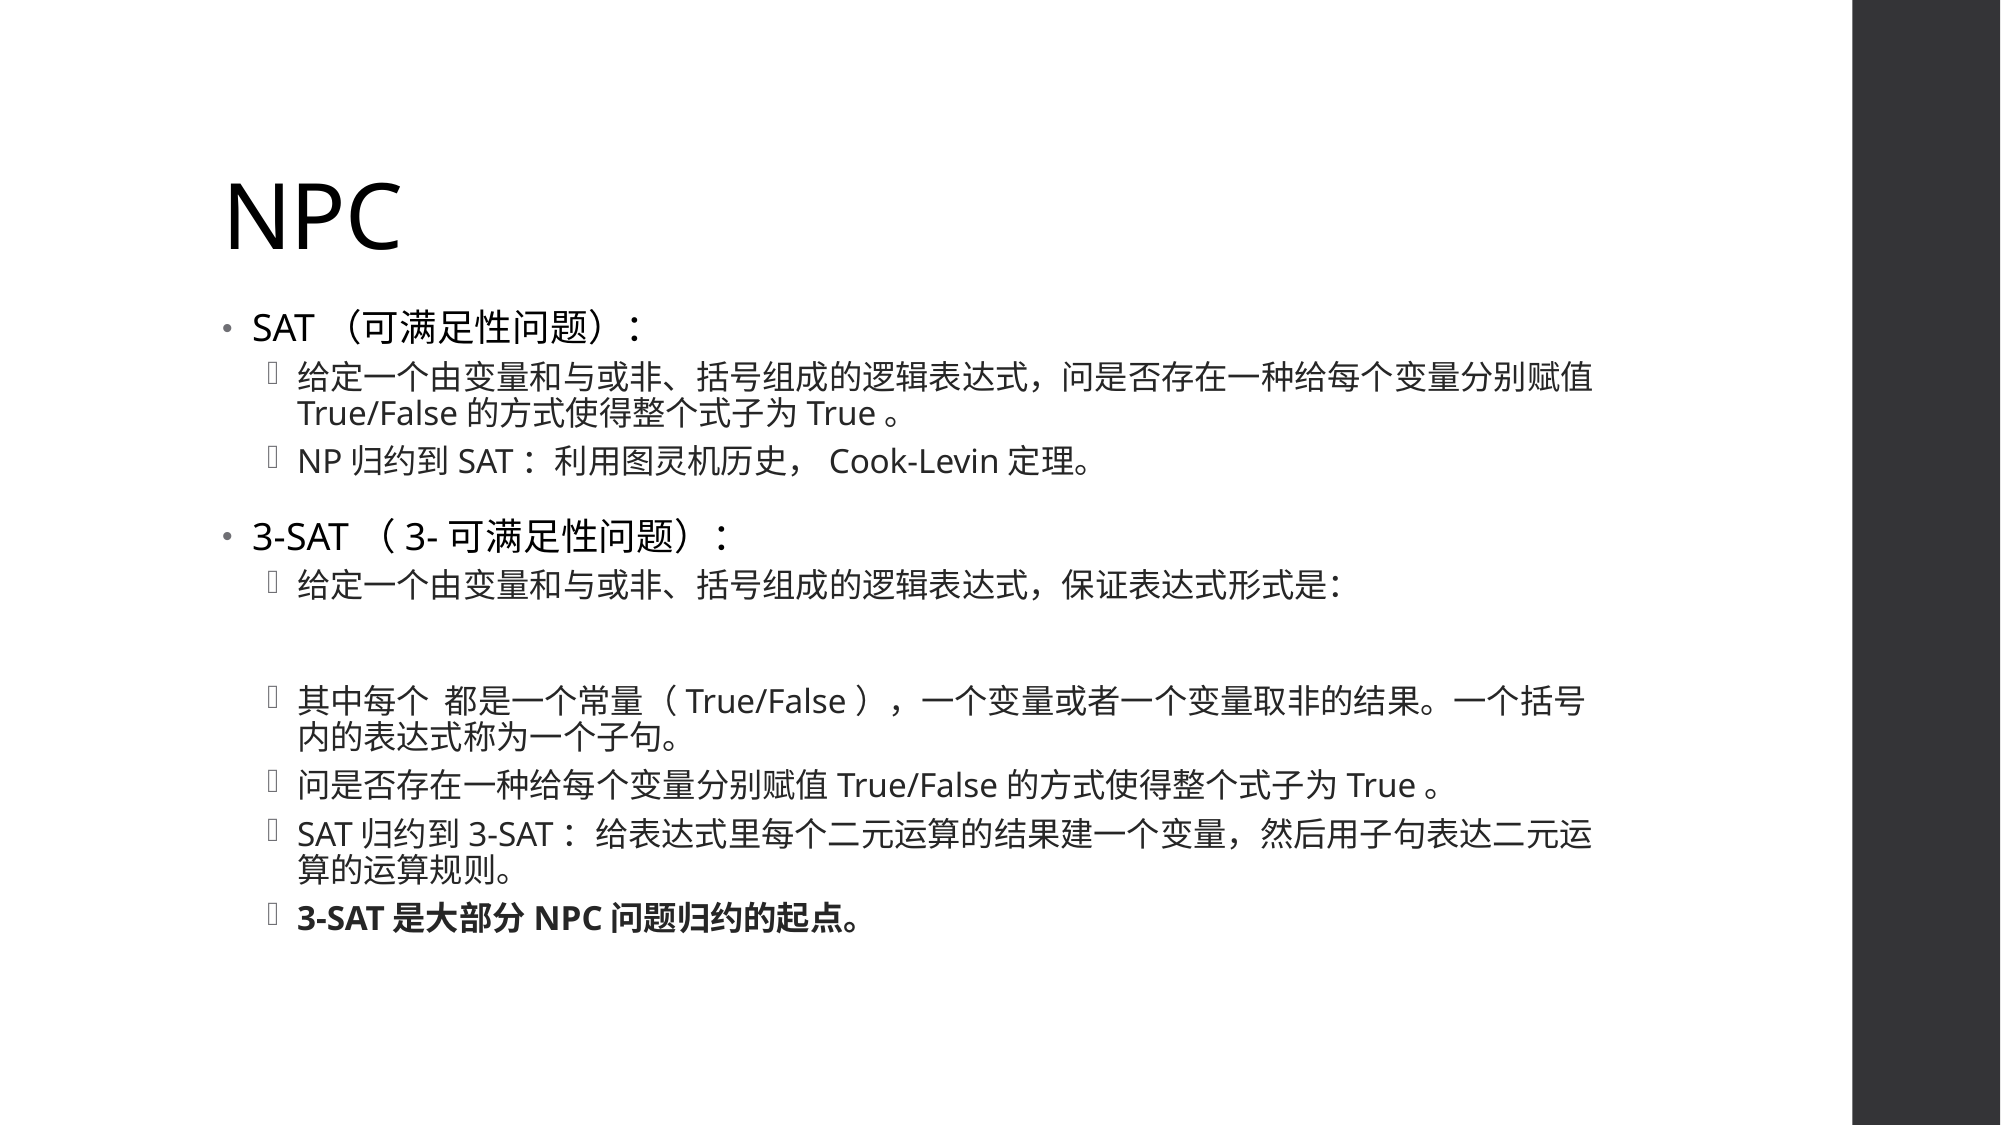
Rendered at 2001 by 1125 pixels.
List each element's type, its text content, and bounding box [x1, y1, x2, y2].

title NPC [206, 60, 1797, 278]
